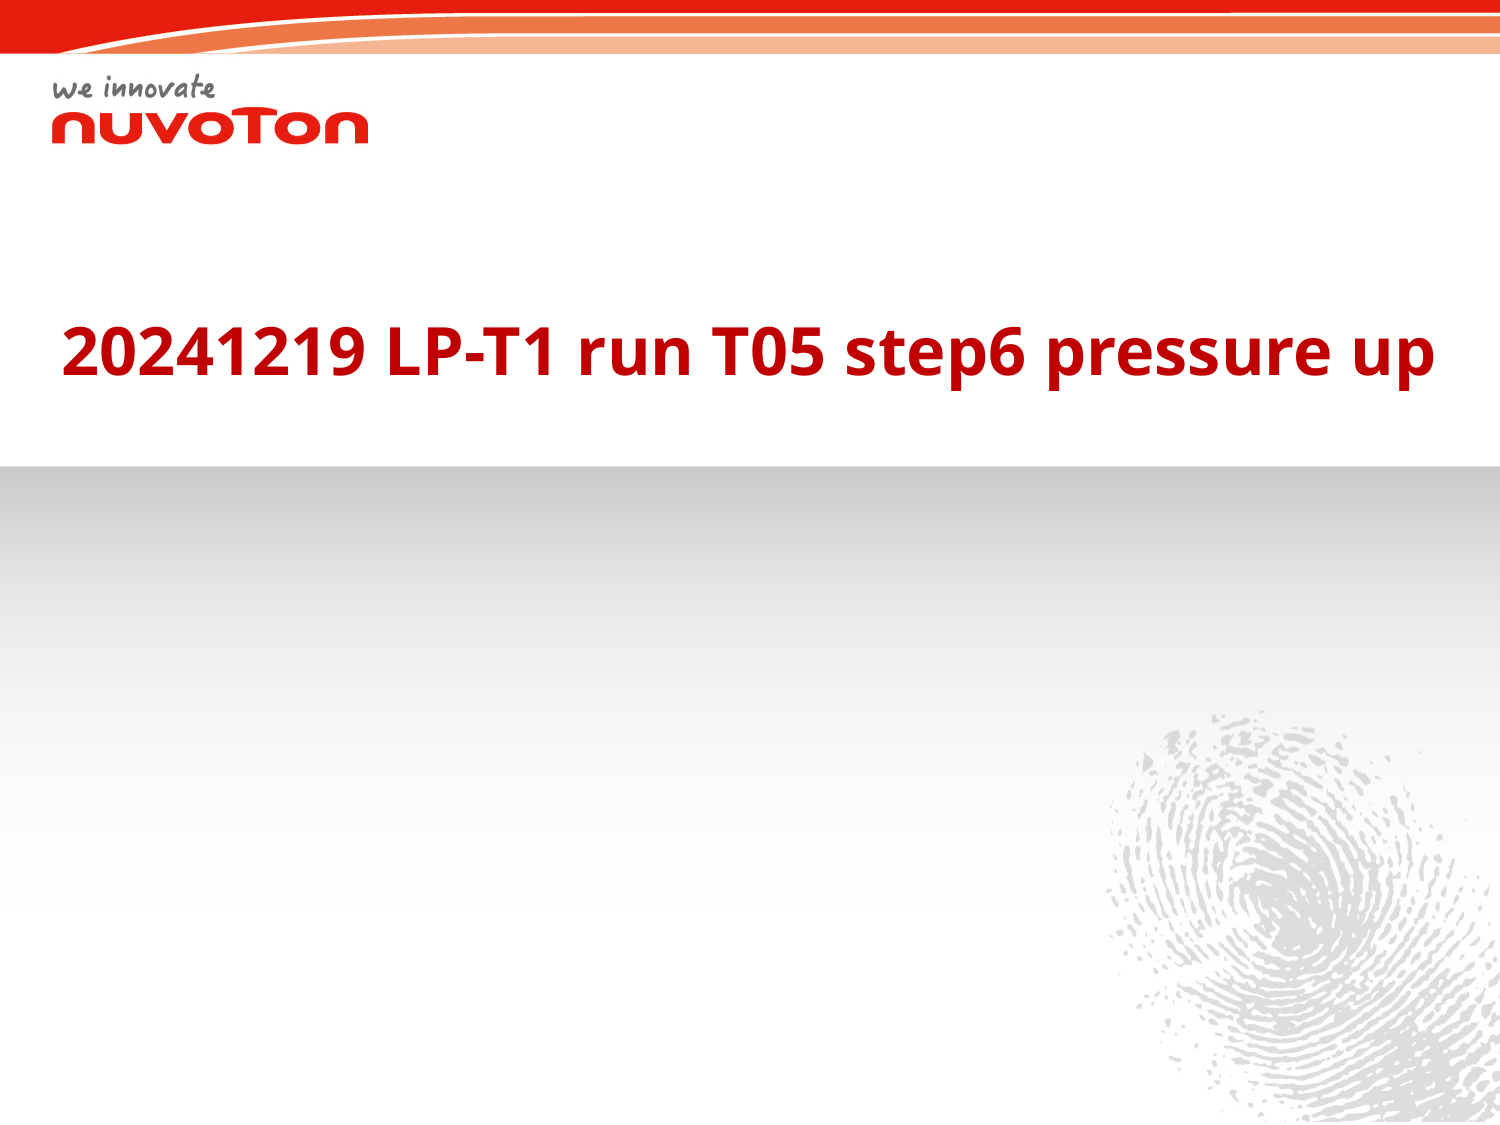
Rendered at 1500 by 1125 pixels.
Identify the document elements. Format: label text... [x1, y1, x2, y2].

text_box 20241219 LP-T1 run T05 step6 pressure up [27, 177, 1471, 480]
picture [0, 0, 1500, 1125]
